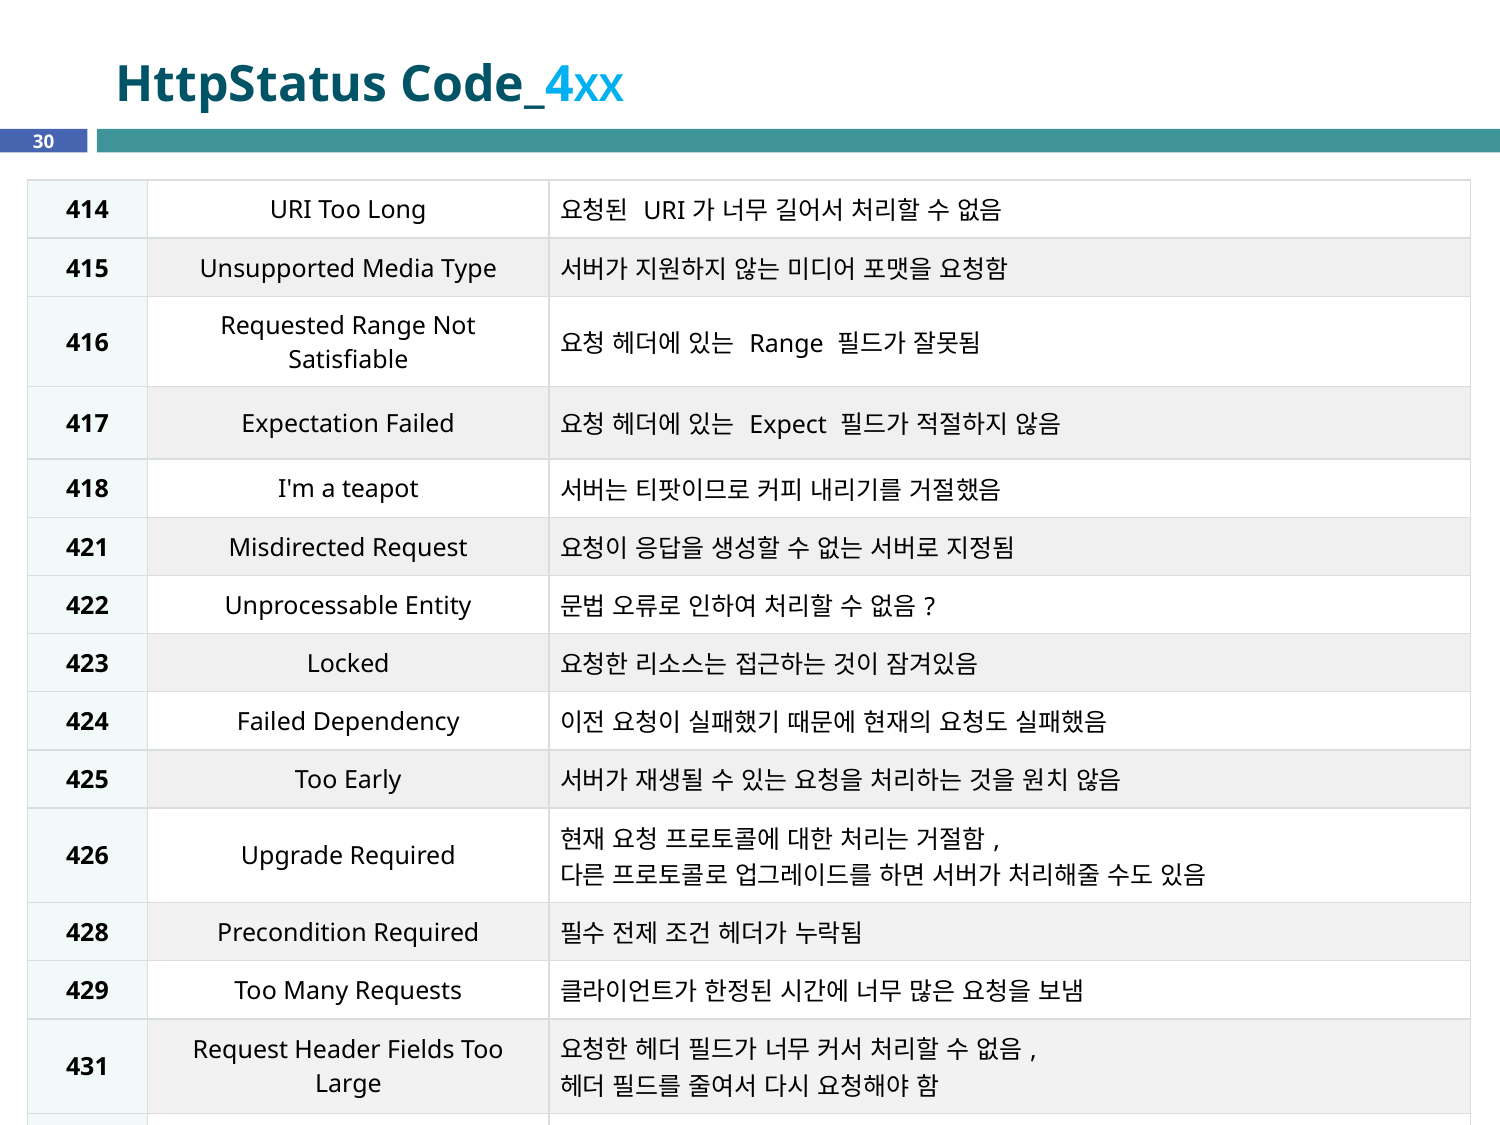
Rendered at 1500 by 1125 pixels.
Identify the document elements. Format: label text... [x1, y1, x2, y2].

table_cell Request Header Fields Too Large [148, 1020, 548, 1113]
table_header 414 [28, 181, 147, 237]
table_cell 요청한 리소스는 접근하는 것이 잠겨있음 [550, 634, 1470, 691]
table_cell 423 [28, 634, 147, 691]
table_cell 425 [28, 751, 147, 807]
table_cell Precondition Required [148, 903, 548, 960]
table_cell 428 [28, 903, 147, 960]
table_cell Unavailable For Legal Reasons [148, 1114, 548, 1125]
table_header URI Too Long [148, 181, 548, 237]
table_cell 서버가 지원하지 않는 미디어 포맷을 요청함 [550, 239, 1470, 296]
table_cell 요청이 응답을 생성할 수 없는 서버로 지정됨 [550, 518, 1470, 575]
table_cell 416 [28, 297, 147, 386]
table_cell 클라이언트가 한정된 시간에 너무 많은 요청을 보냄 [550, 961, 1470, 1018]
table_cell Misdirected Request [148, 518, 548, 575]
table_cell I'm a teapot [148, 460, 548, 517]
table_cell 424 [28, 692, 147, 749]
table_cell 415 [28, 239, 147, 296]
table_cell 클라이언트가 요청한 것은 정부에 의해 검열된 불법적인 리소스임 [550, 1114, 1470, 1125]
table_cell 422 [28, 576, 147, 633]
table_header 요청된 URI가 너무 길어서 처리할 수 없음 [550, 181, 1470, 237]
table_cell 필수 전제 조건 헤더가 누락됨 [550, 903, 1470, 960]
table_cell Locked [148, 634, 548, 691]
table_cell 요청 헤더에 있는 Expect 필드가 적절하지 않음 [550, 387, 1470, 458]
table_cell 431 [28, 1020, 147, 1113]
table_cell 서버는 티팟이므로 커피 내리기를 거절했음 [550, 460, 1470, 517]
table_cell Unsupported Media Type [148, 239, 548, 296]
table_cell 현재 요청 프로토콜에 대한 처리는 거절함, 다른 프로토콜로 업그레이드를 하면 서버가 처리해줄 수도 있음 [550, 809, 1470, 902]
table_cell 서버가 재생될 수 있는 요청을 처리하는 것을 원치 않음 [550, 751, 1470, 807]
table_cell Failed Dependency [148, 692, 548, 749]
title HttpStatus Code_4XX [100, 37, 1438, 126]
table_cell 417 [28, 387, 147, 458]
table_cell Upgrade Required [148, 809, 548, 902]
table_cell Too Many Requests [148, 961, 548, 1018]
table_cell 문법 오류로 인하여 처리할 수 없음? [550, 576, 1470, 633]
table_cell 421 [28, 518, 147, 575]
table_cell Requested Range Not Satisfiable [148, 297, 548, 386]
table_cell Expectation Failed [148, 387, 548, 458]
table_cell 요청 헤더에 있는 Range 필드가 잘못됨 [550, 297, 1470, 386]
table_cell 429 [28, 961, 147, 1018]
table_cell 426 [28, 809, 147, 902]
table_cell 418 [28, 460, 147, 517]
table_cell 451 [28, 1114, 147, 1125]
slide_number 30 [0, 131, 88, 153]
table_cell Too Early [148, 751, 548, 807]
table_cell 요청한 헤더 필드가 너무 커서 처리할 수 없음, 헤더 필드를 줄여서 다시 요청해야 함 [550, 1020, 1470, 1113]
table_cell 이전 요청이 실패했기 때문에 현재의 요청도 실패했음 [550, 692, 1470, 749]
table_cell Unprocessable Entity [148, 576, 548, 633]
